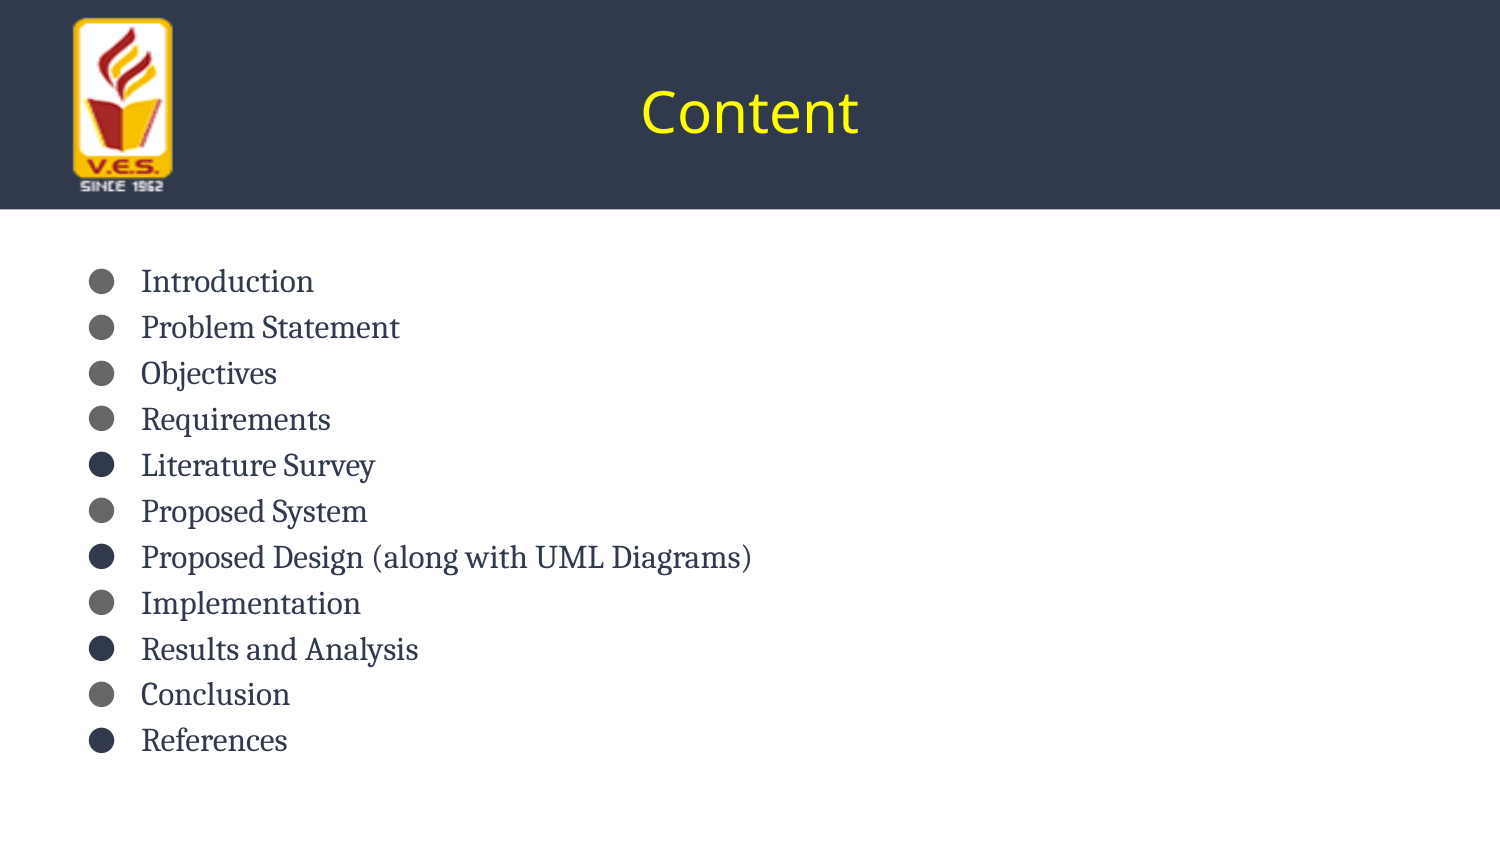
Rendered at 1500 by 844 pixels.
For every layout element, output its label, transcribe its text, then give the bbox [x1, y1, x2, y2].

title Content [51, 59, 62, 163]
title Content [185, 59, 1449, 163]
list Introduction Problem Statement Objectives Requirements Literature Survey Proposed System Proposed Design (along with UML Diagrams) Implementation Results and Analysis Conclusion References [51, 196, 1410, 828]
picture [67, 15, 180, 197]
